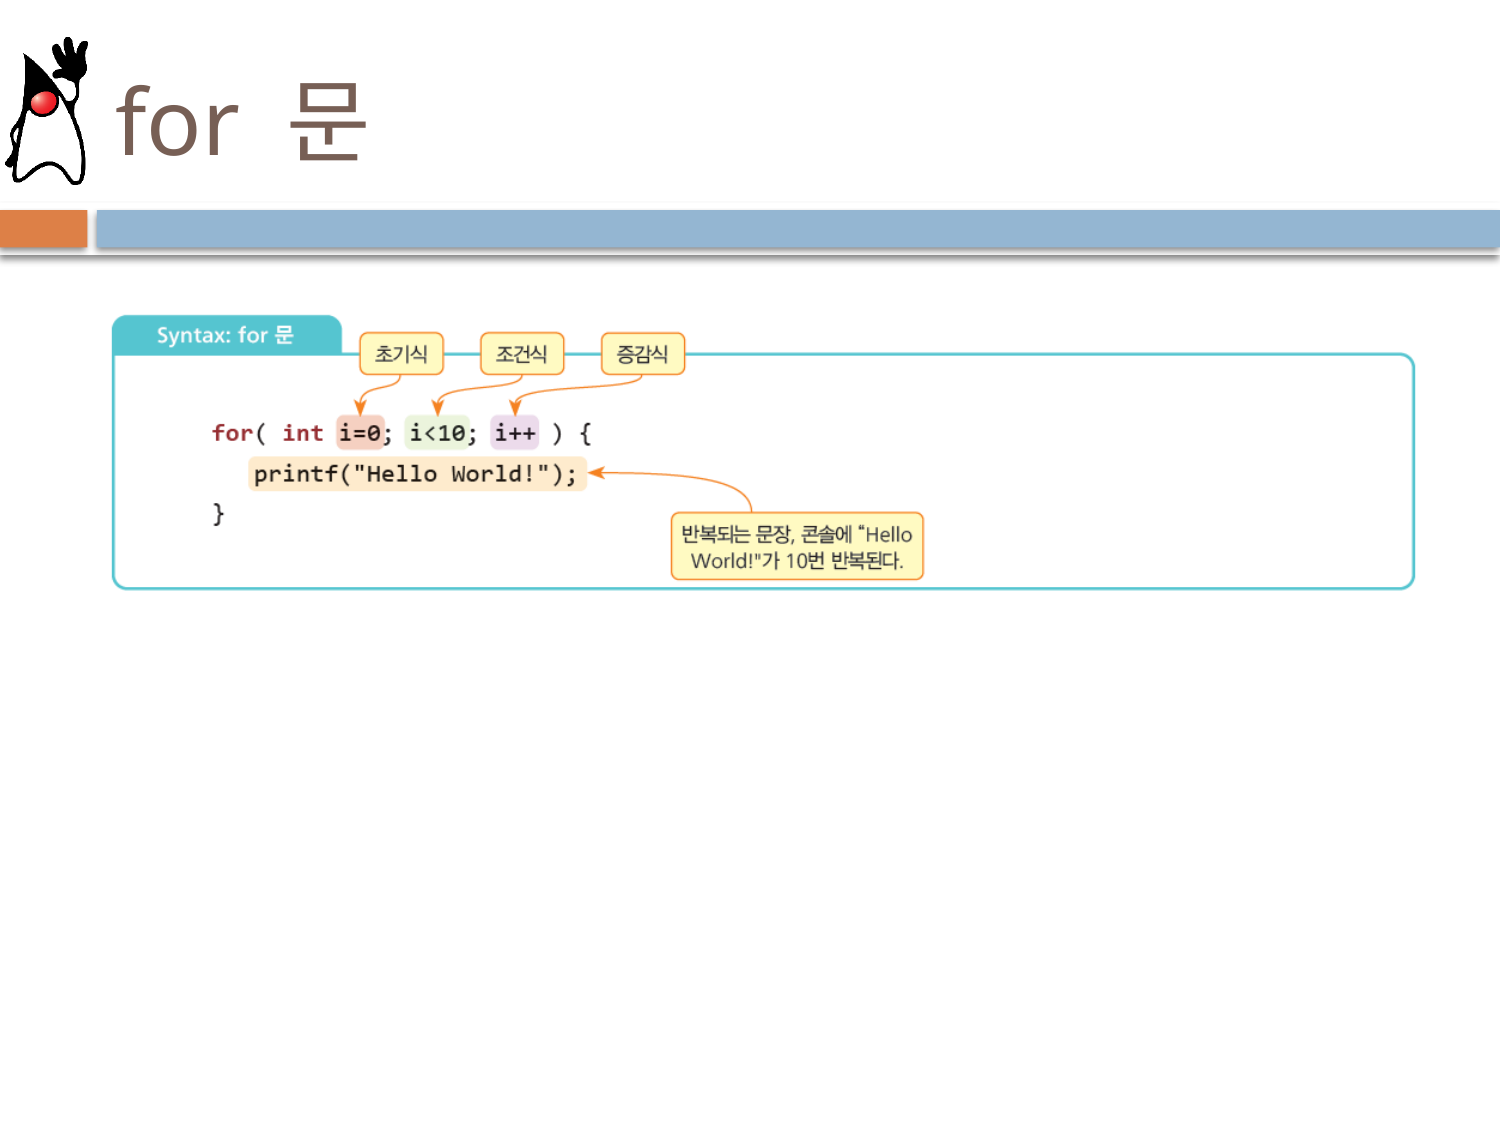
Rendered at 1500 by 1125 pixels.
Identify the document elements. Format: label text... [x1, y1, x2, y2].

picture [5, 37, 88, 185]
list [100, 296, 1439, 604]
title for 문 [100, 37, 1438, 200]
